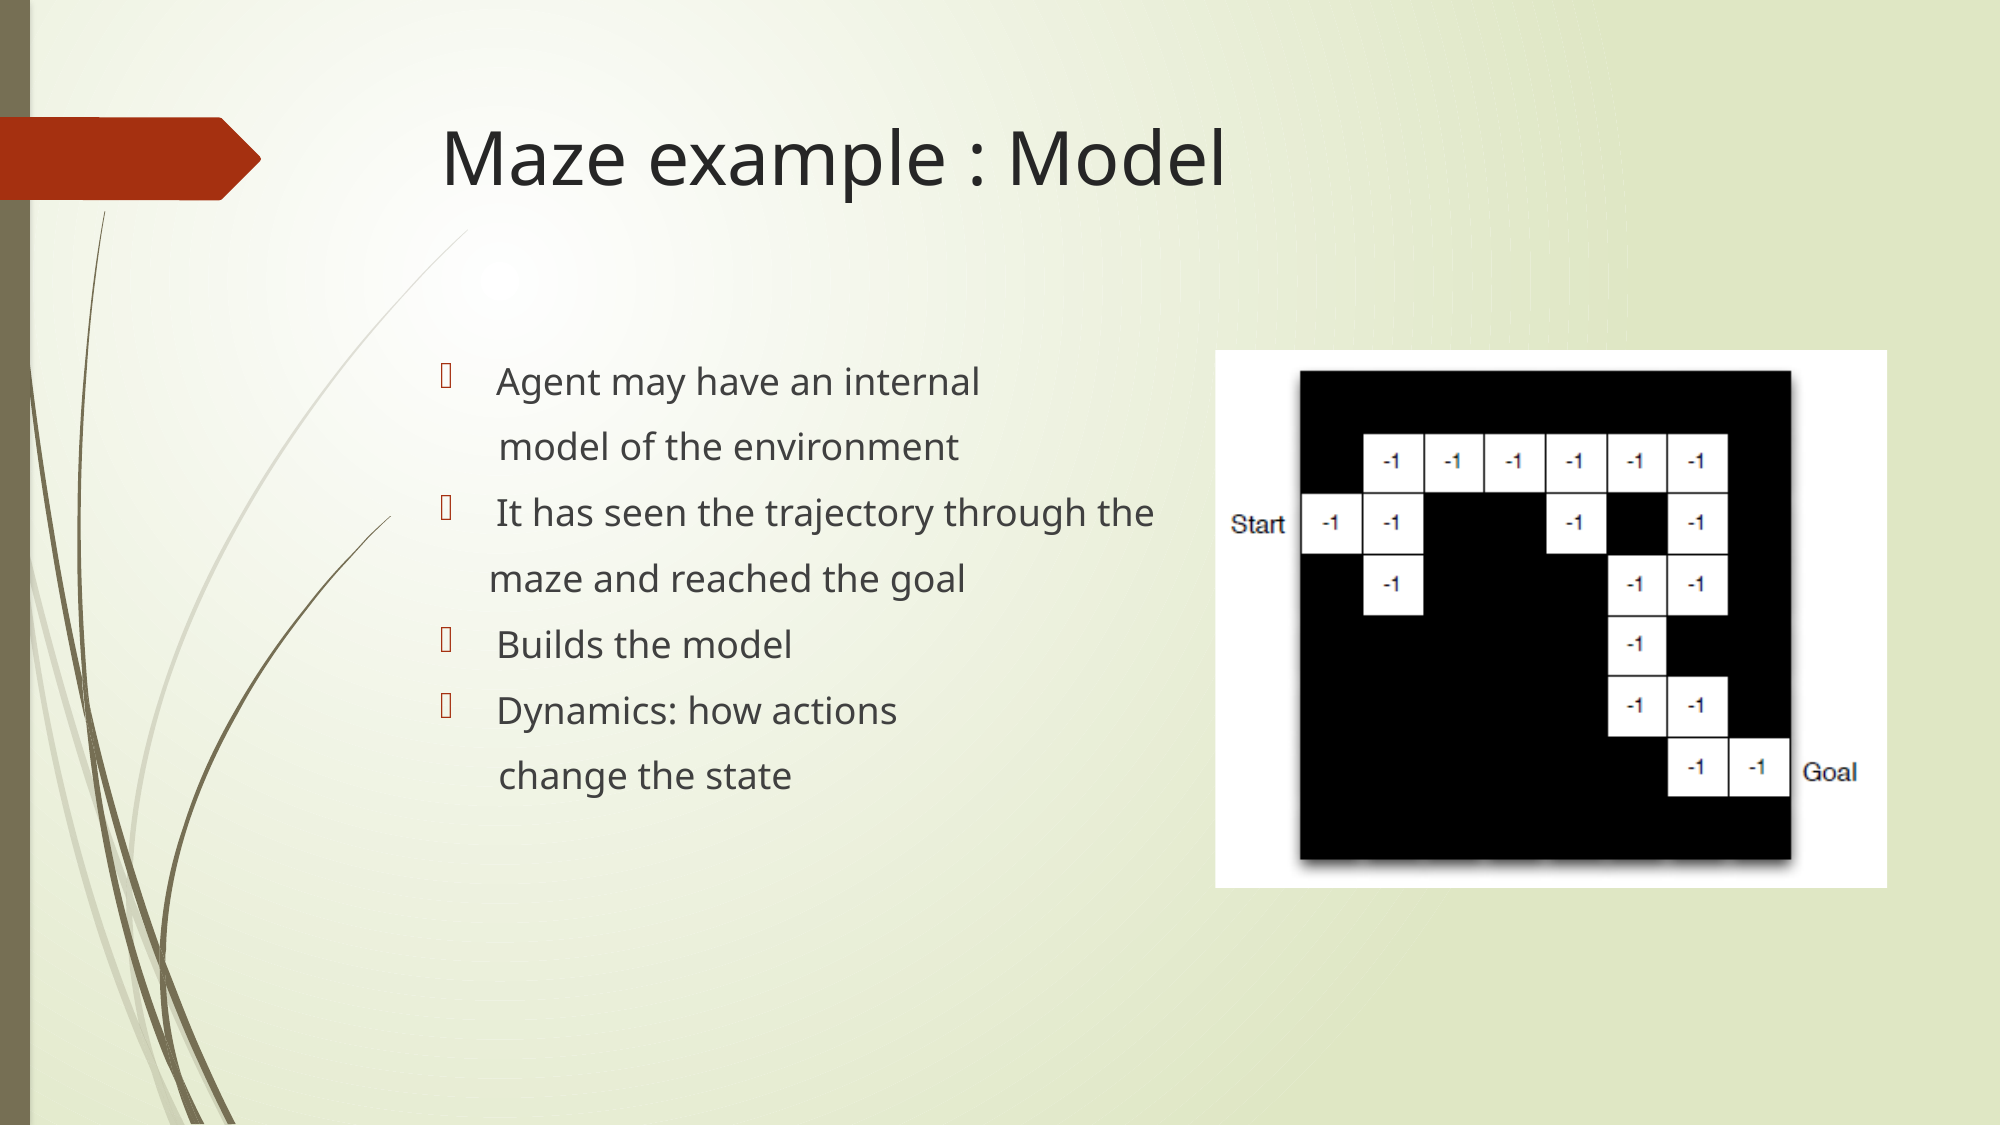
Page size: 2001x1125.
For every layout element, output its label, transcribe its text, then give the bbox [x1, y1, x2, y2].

picture [1215, 349, 1888, 888]
list Agent may have an internal model of the environment It has seen the trajectory through the maze and reached the goal Builds the model Dynamics: how actions change the state [424, 350, 1888, 970]
title Maze example : Model [425, 102, 1888, 313]
